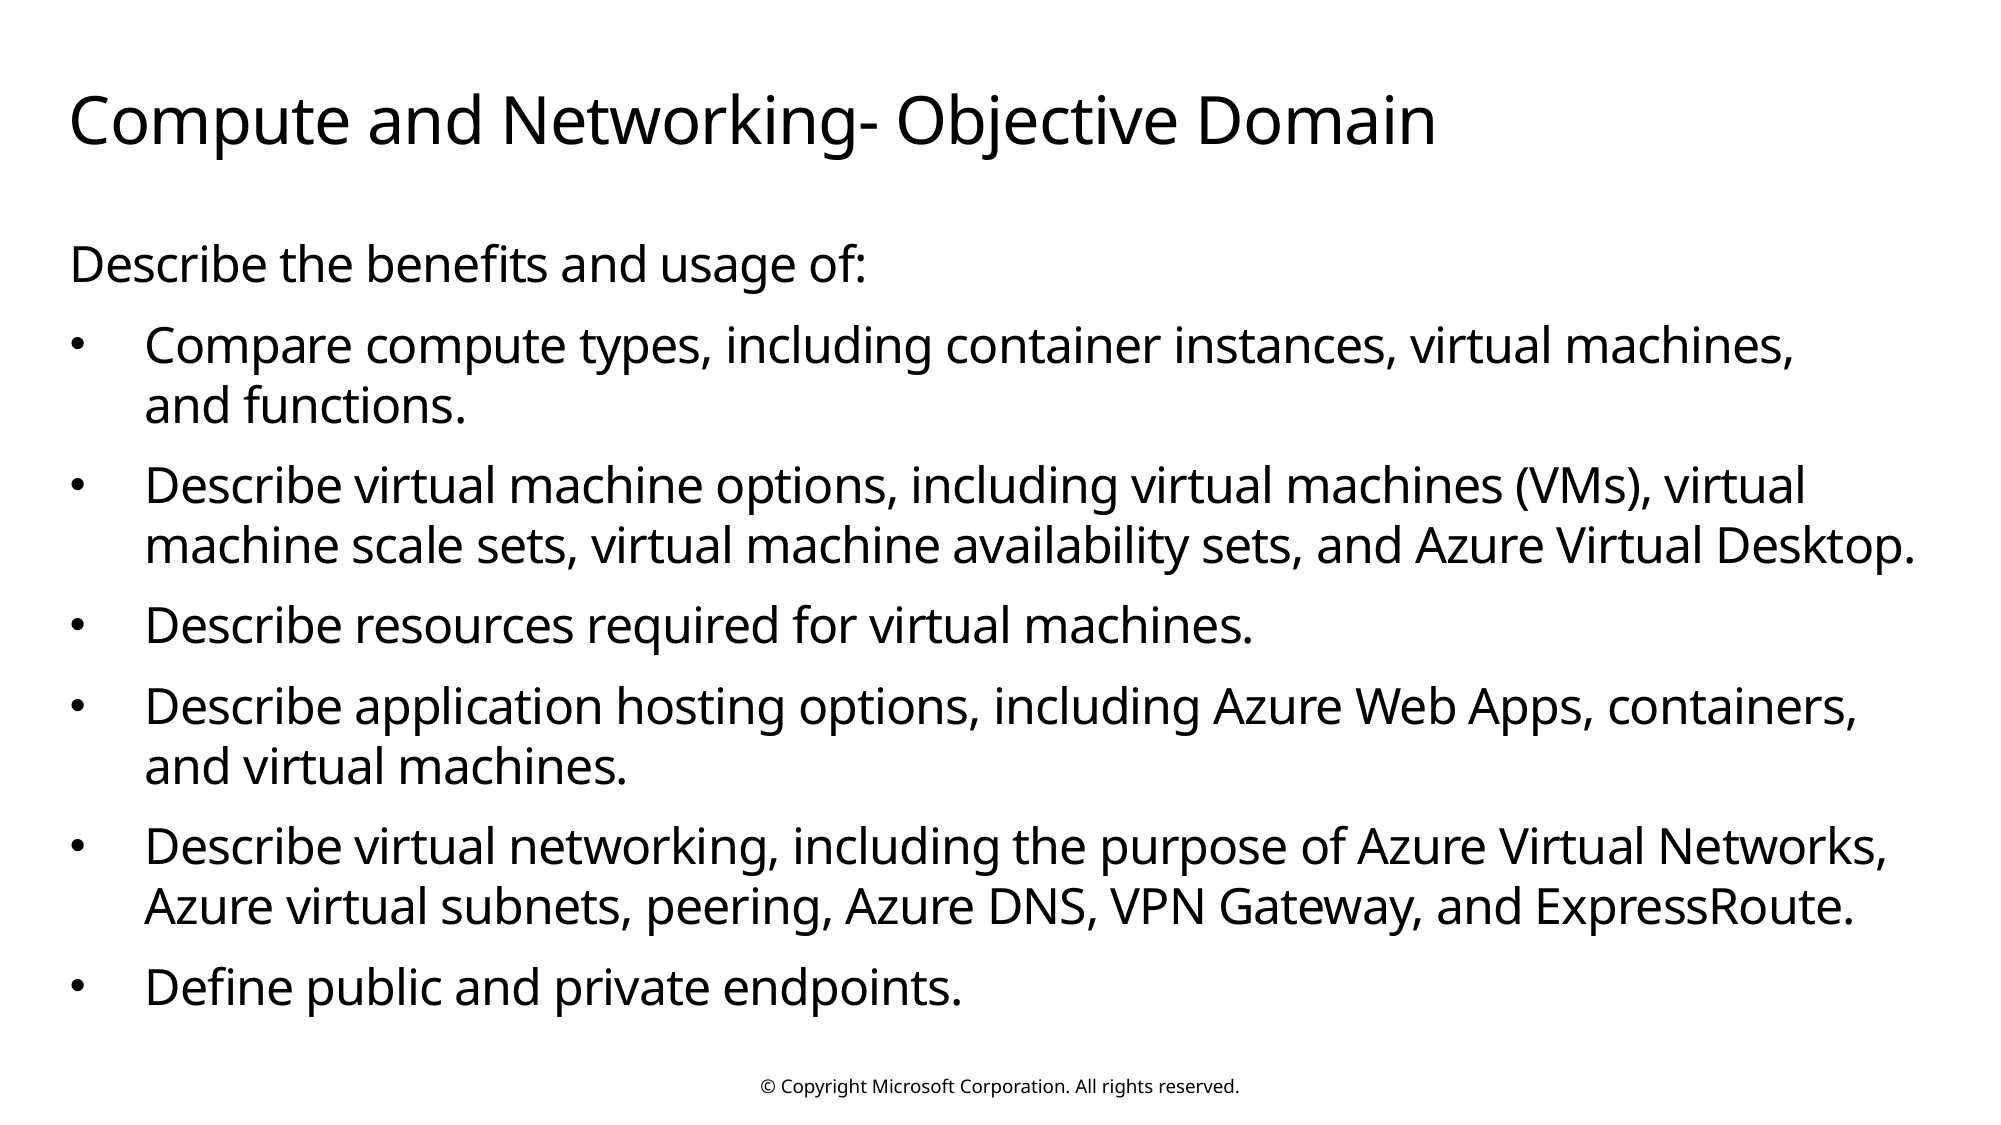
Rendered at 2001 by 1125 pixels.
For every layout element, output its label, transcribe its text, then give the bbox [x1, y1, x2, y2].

title Compute and Networking- Objective Domain [68, 72, 1930, 184]
list Describe the benefits and usage of: Compare compute types, including container instances, virtual machines, and functions. Describe virtual machine options, including virtual machines (VMs), virtual machine scale sets, virtual machine availability sets, and Azure Virtual Desktop. Describe resources required for virtual machines. Describe application hosting options, including Azure Web Apps, containers, and virtual machines. Describe virtual networking, including the purpose of Azure Virtual Networks, Azure virtual subnets, peering, Azure DNS, VPN Gateway, and ExpressRoute. Define public and private endpoints. [69, 232, 1931, 1016]
